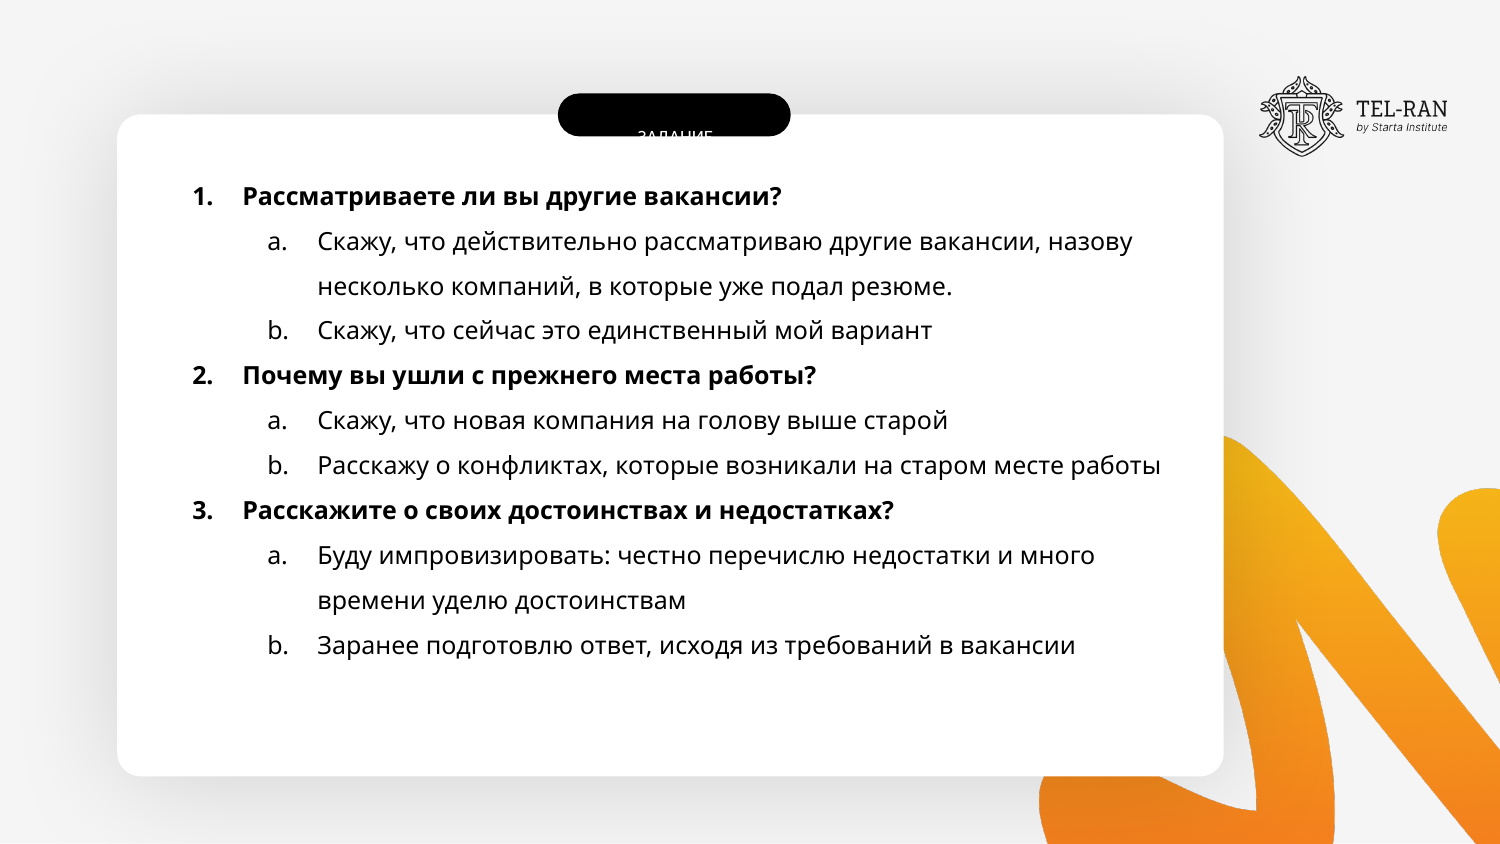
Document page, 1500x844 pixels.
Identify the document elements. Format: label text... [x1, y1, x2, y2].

text_box [117, 114, 1224, 777]
text_box [0, 0, 1500, 844]
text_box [557, 93, 793, 137]
picture [1259, 76, 1447, 157]
text_box Рассматриваете ли вы другие вакансии? Скажу, что действительно рассматриваю другие вакансии, назову несколько компаний, в которые уже подал резюме. Скажу, что сейчас это единственный мой вариант Почему вы ушли с прежнего места работы? Скажу, что новая компания на голову выше старой Расскажу о конфликтах, которые возникали на старом месте работы Расскажите о своих достоинствах и недостатках? Буду импровизировать: честно перечислю недостатки и много времени уделю достоинствам Заранее подготовлю ответ, исходя из требований в вакансии [159, 161, 1176, 663]
picture [943, 434, 1500, 844]
